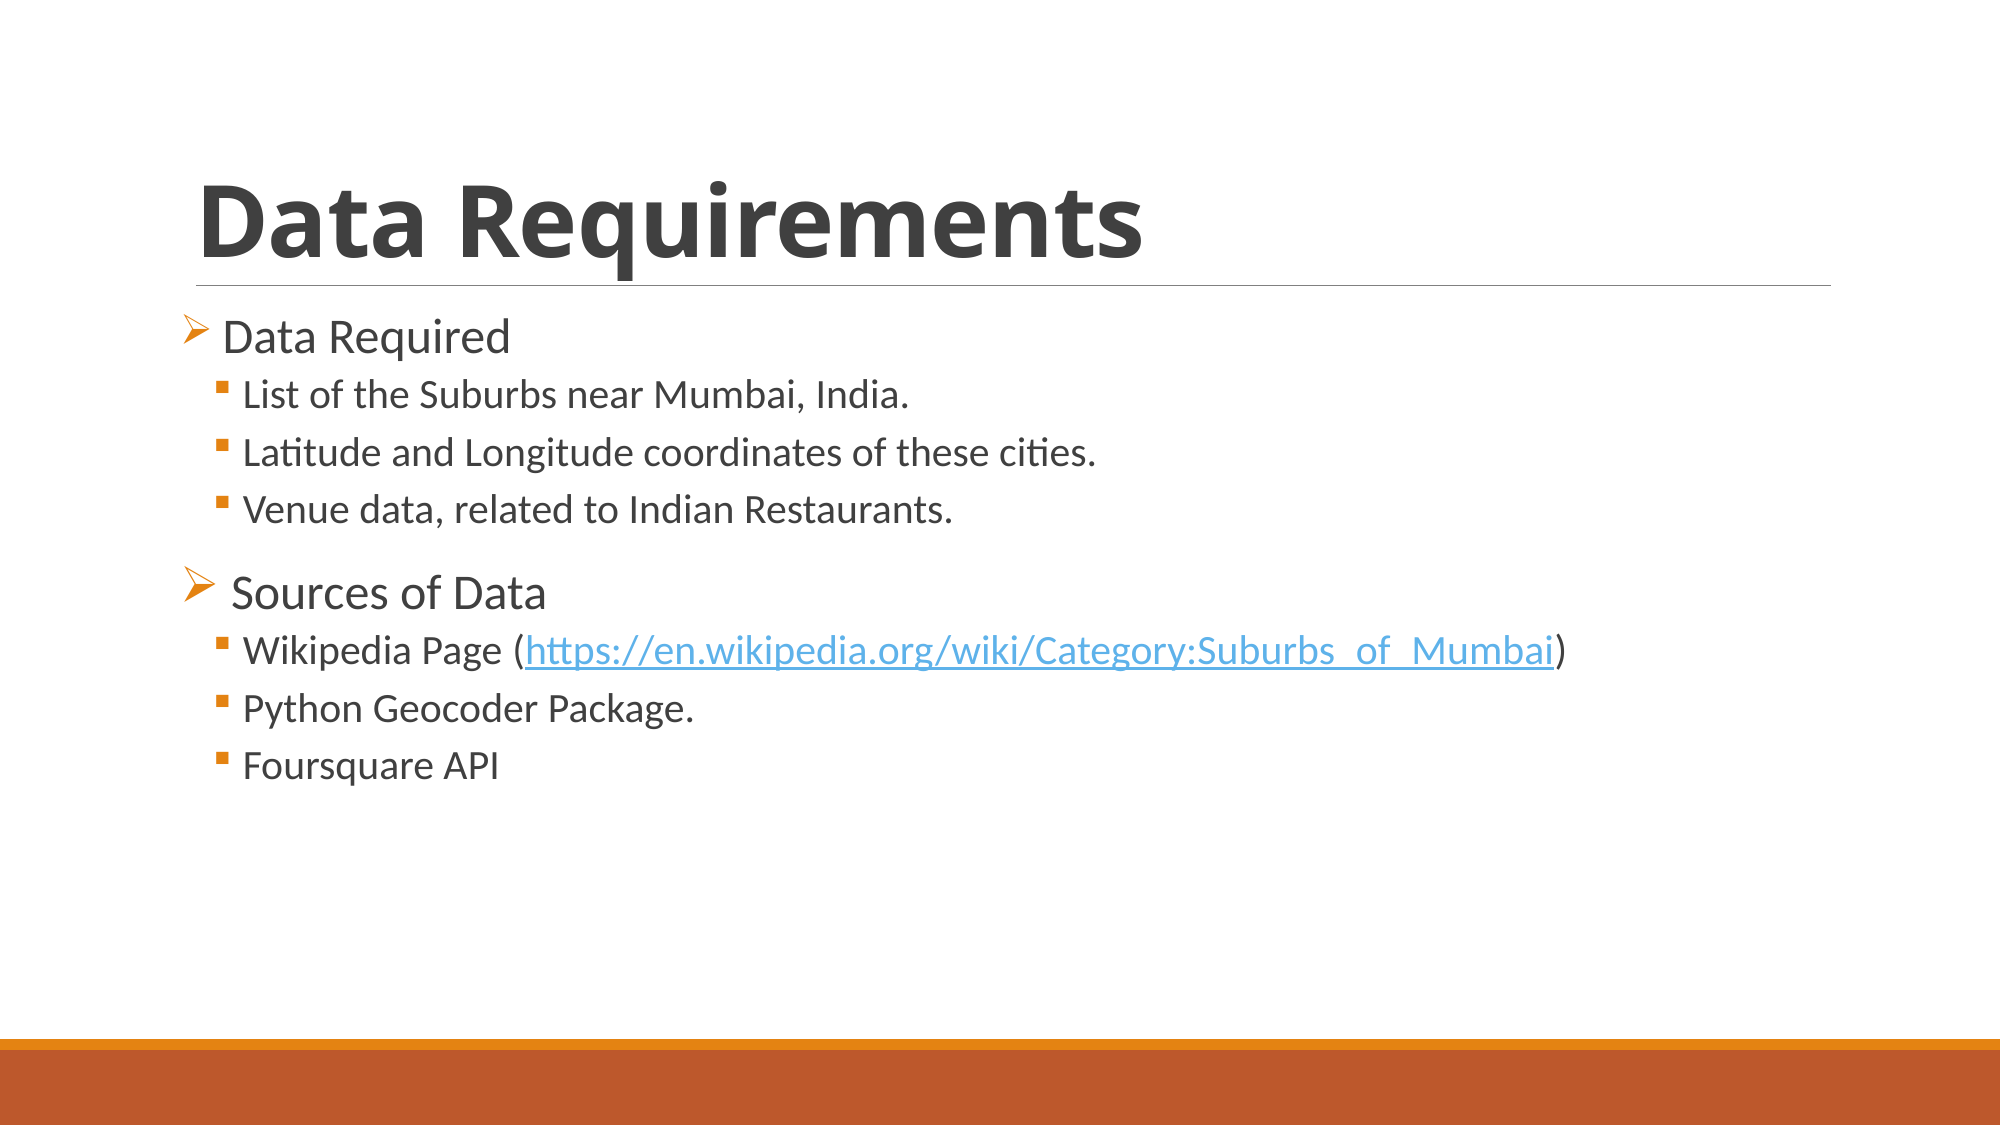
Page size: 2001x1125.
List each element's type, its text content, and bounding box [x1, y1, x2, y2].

list Data Required List of the Suburbs near Mumbai, India. Latitude and Longitude coordinates of these cities. Venue data, related to Indian Restaurants. Sources of Data Wikipedia Page (https://en.wikipedia.org/wiki/Category:Suburbs_of_Mumbai) Python Geocoder Package. Foursquare API [180, 302, 1830, 963]
title Data Requirements [180, 47, 1830, 285]
